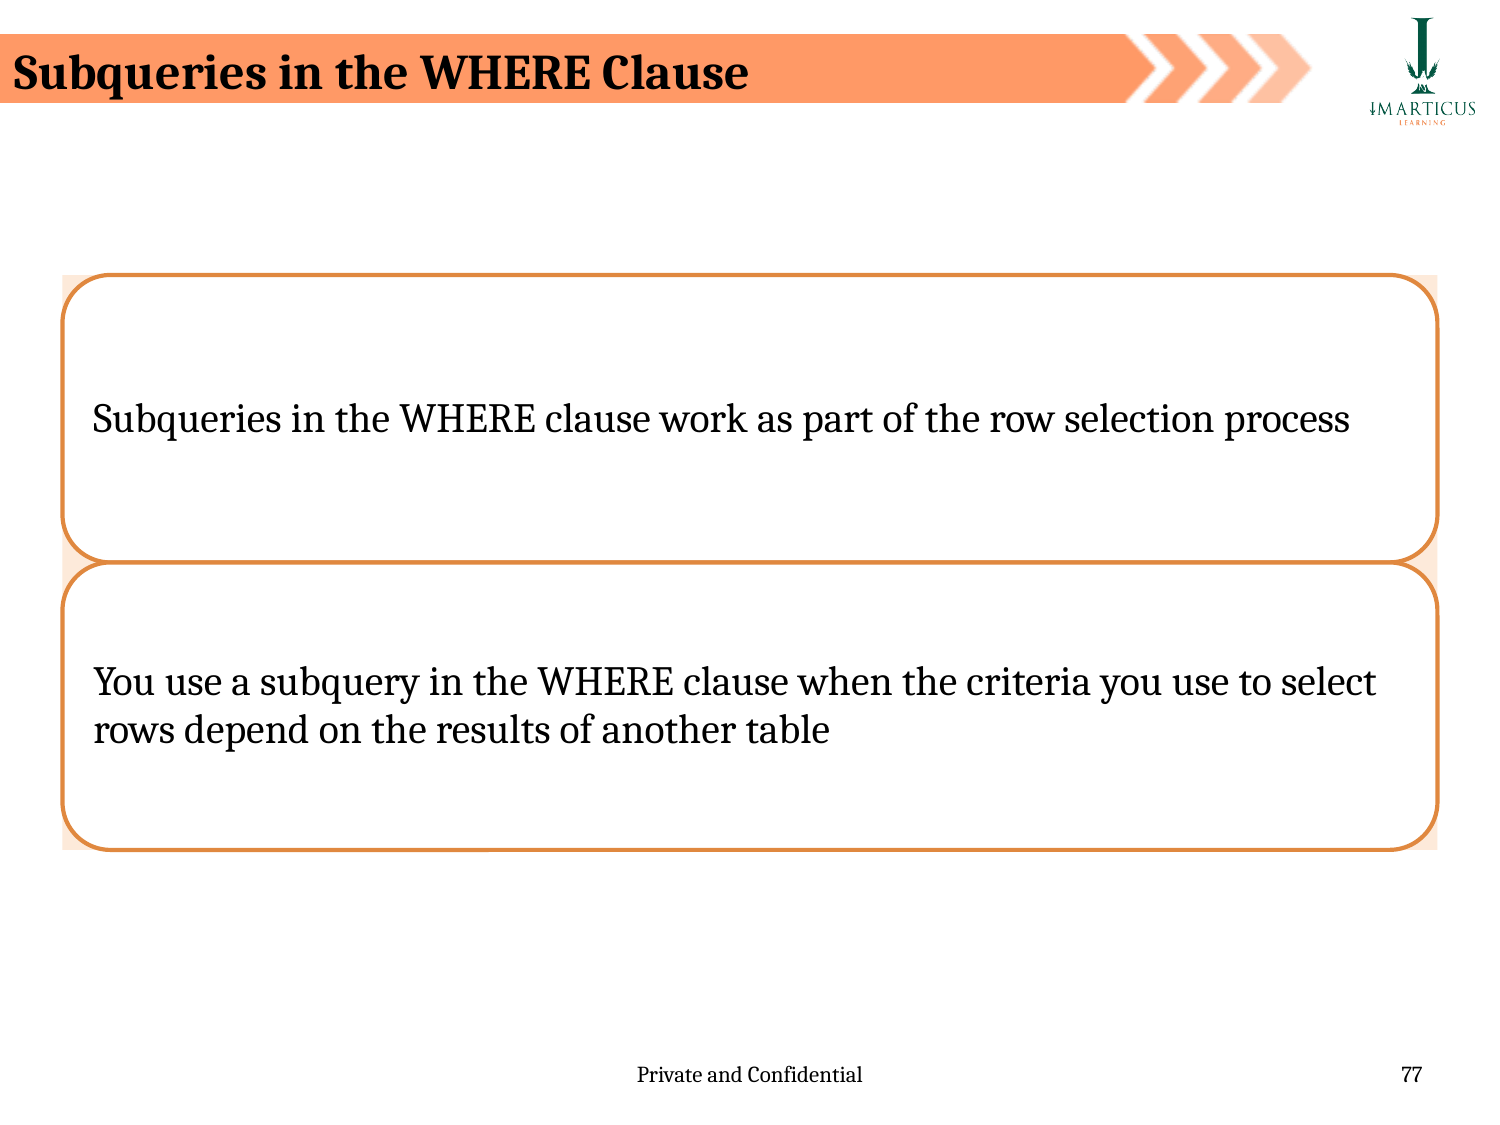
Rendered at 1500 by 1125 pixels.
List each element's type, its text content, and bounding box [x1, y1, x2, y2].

text_box Subqueries in the WHERE Clause [0, 32, 1138, 125]
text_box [62, 274, 1438, 851]
picture [1138, 0, 1500, 150]
